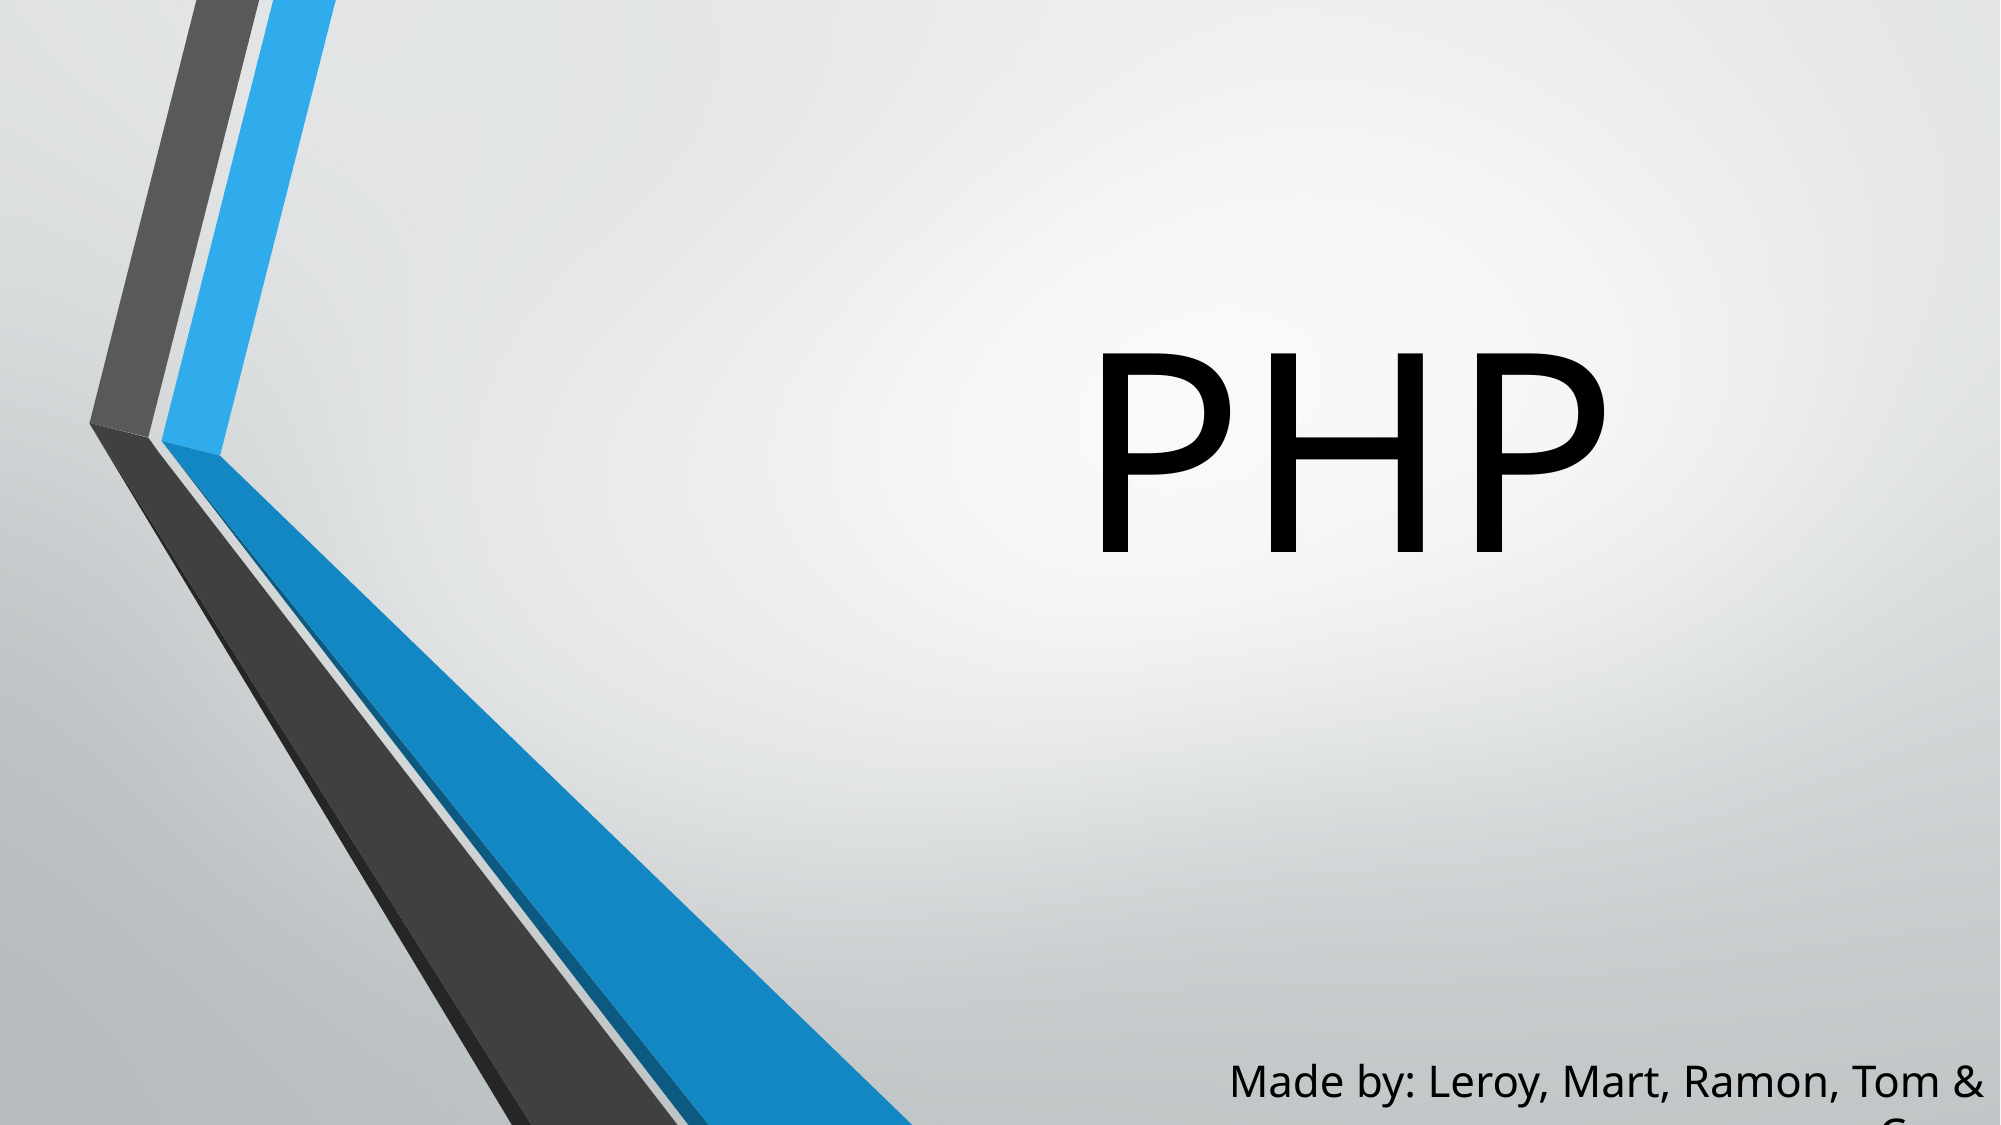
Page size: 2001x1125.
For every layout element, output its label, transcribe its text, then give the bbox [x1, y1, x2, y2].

subtitle Made by: Leroy, Mart, Ramon, Tom & Coen [1182, 1046, 2000, 1125]
title PHP [1054, 263, 1634, 616]
